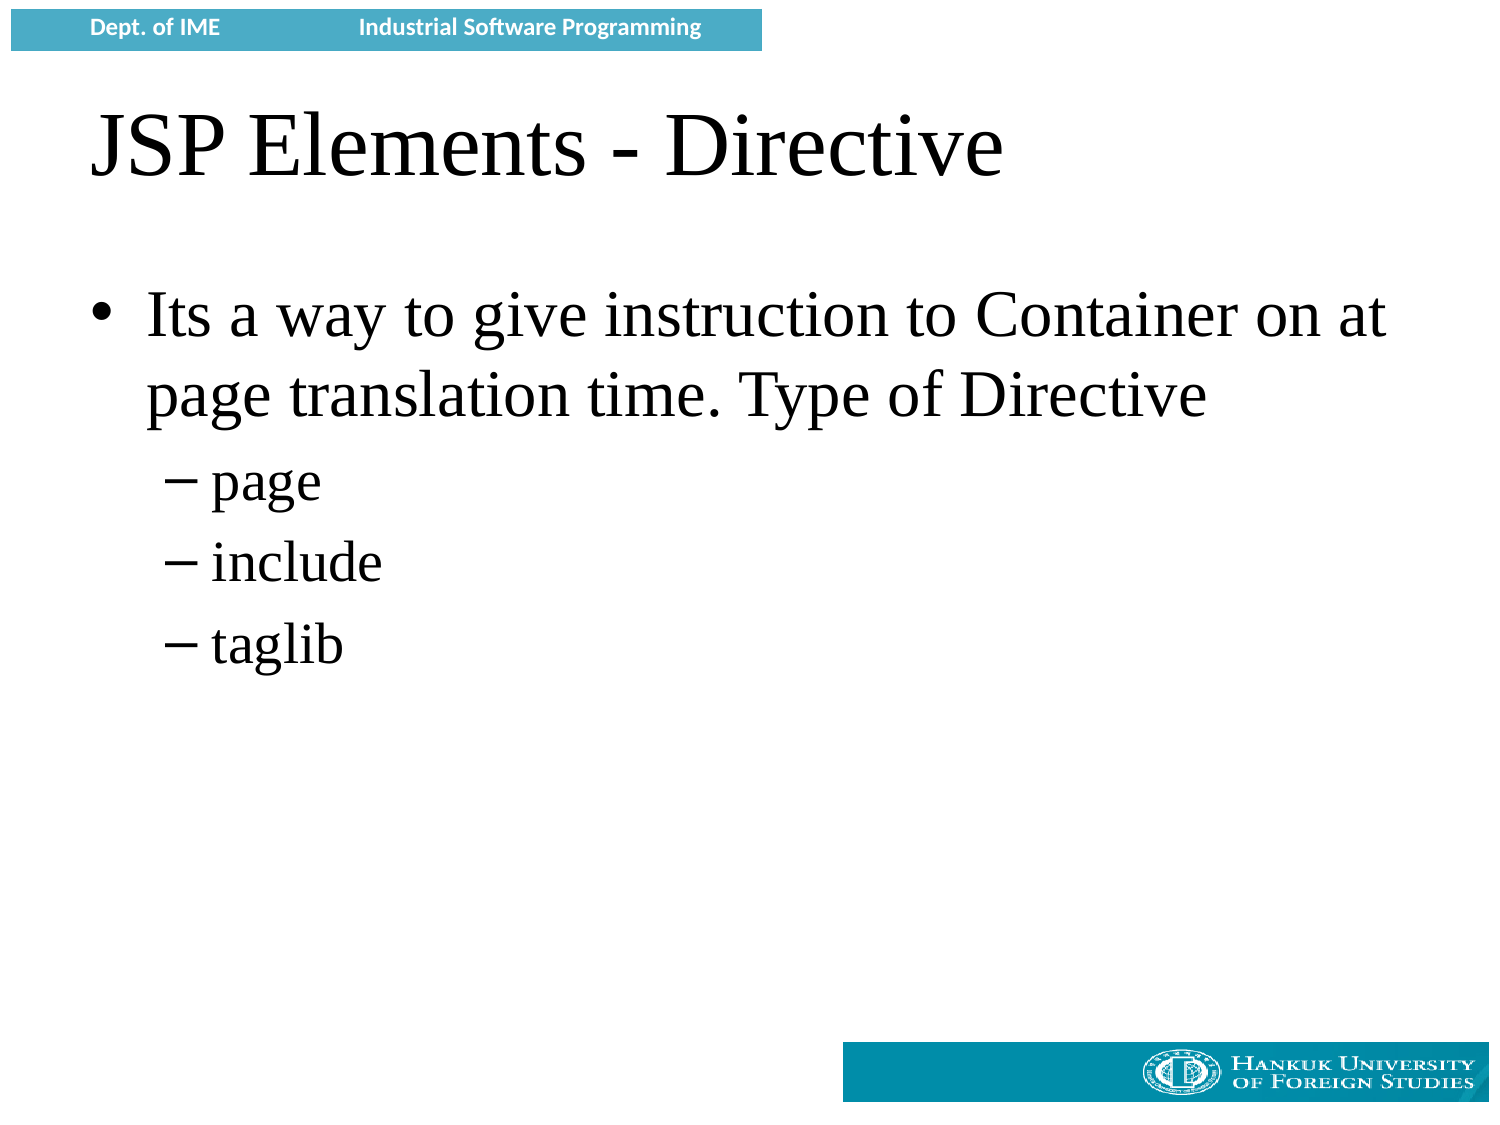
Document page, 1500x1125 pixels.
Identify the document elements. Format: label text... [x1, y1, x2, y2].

picture [843, 1042, 1489, 1102]
list Its a way to give instruction to Container on at page translation time. Type of Directive page include taglib [75, 262, 1425, 1005]
title JSP Elements - Directive [75, 45, 1425, 233]
